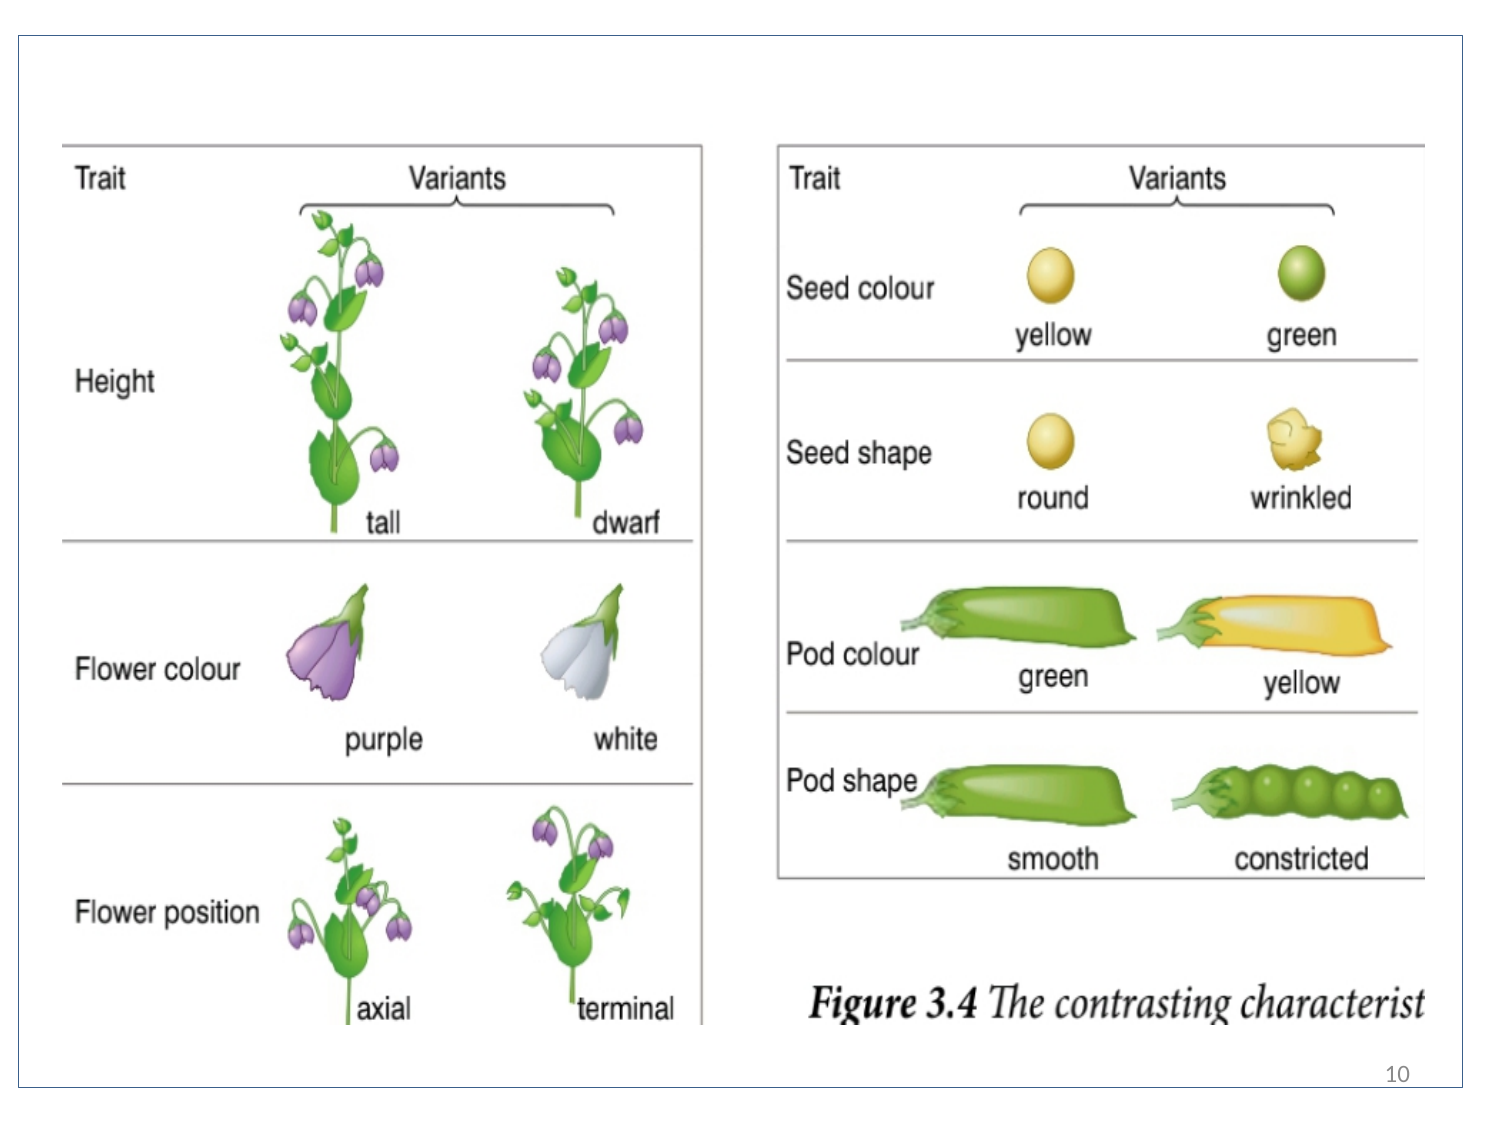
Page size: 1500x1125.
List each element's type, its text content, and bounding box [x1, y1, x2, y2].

text_box [17, 33, 1465, 1090]
slide_number 10 [1074, 1042, 1425, 1103]
picture [62, 124, 1426, 1026]
